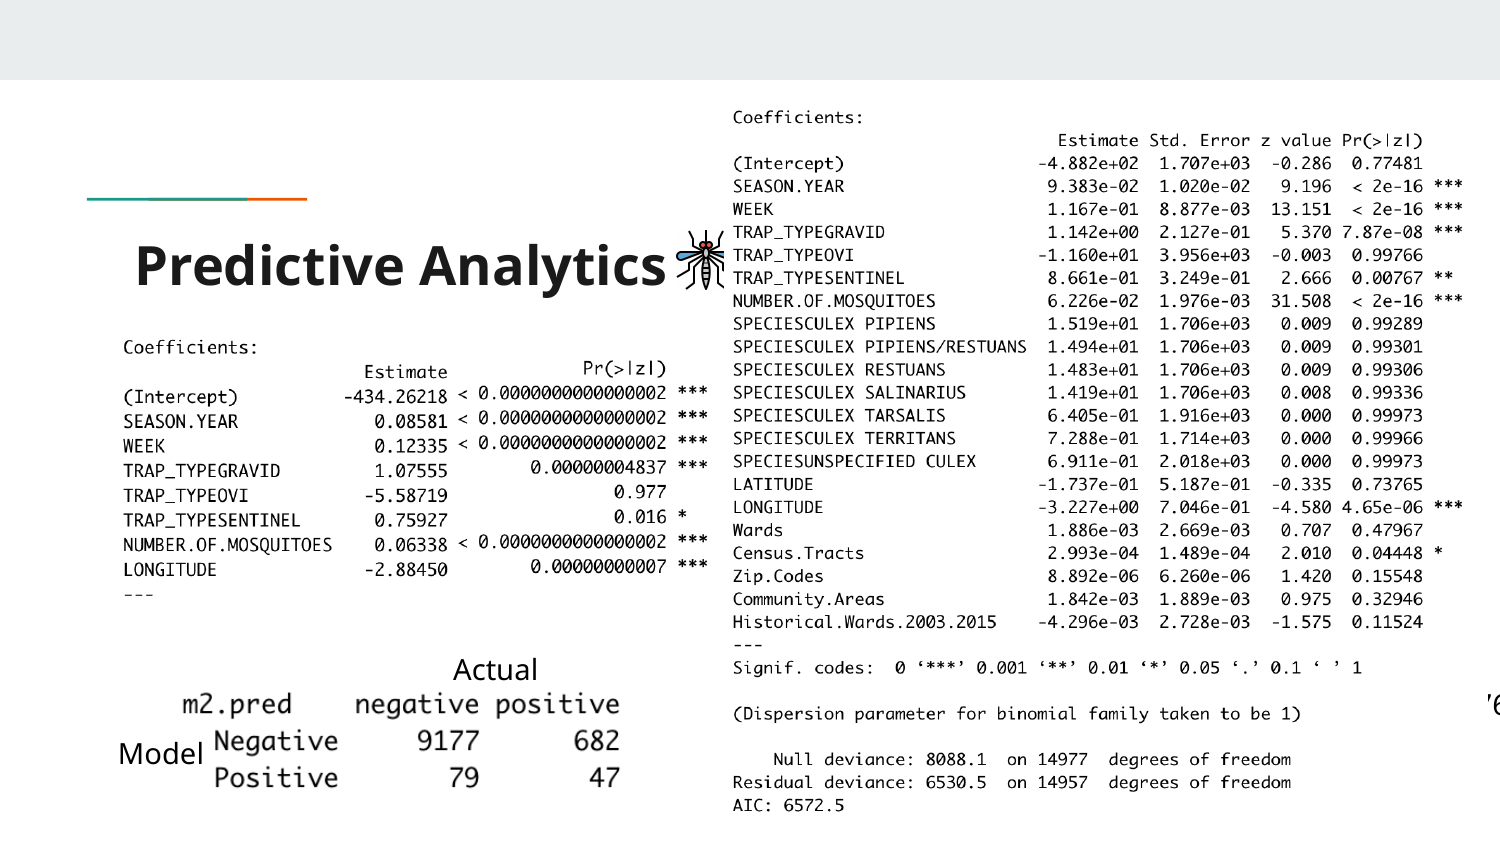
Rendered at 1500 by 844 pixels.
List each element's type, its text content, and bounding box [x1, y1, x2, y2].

text_box Model [102, 720, 168, 789]
text_box Actual [438, 636, 577, 683]
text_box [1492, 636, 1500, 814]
picture [173, 684, 630, 790]
picture [674, 100, 1488, 823]
title Predictive Analytics [119, 216, 719, 305]
picture [117, 326, 722, 635]
